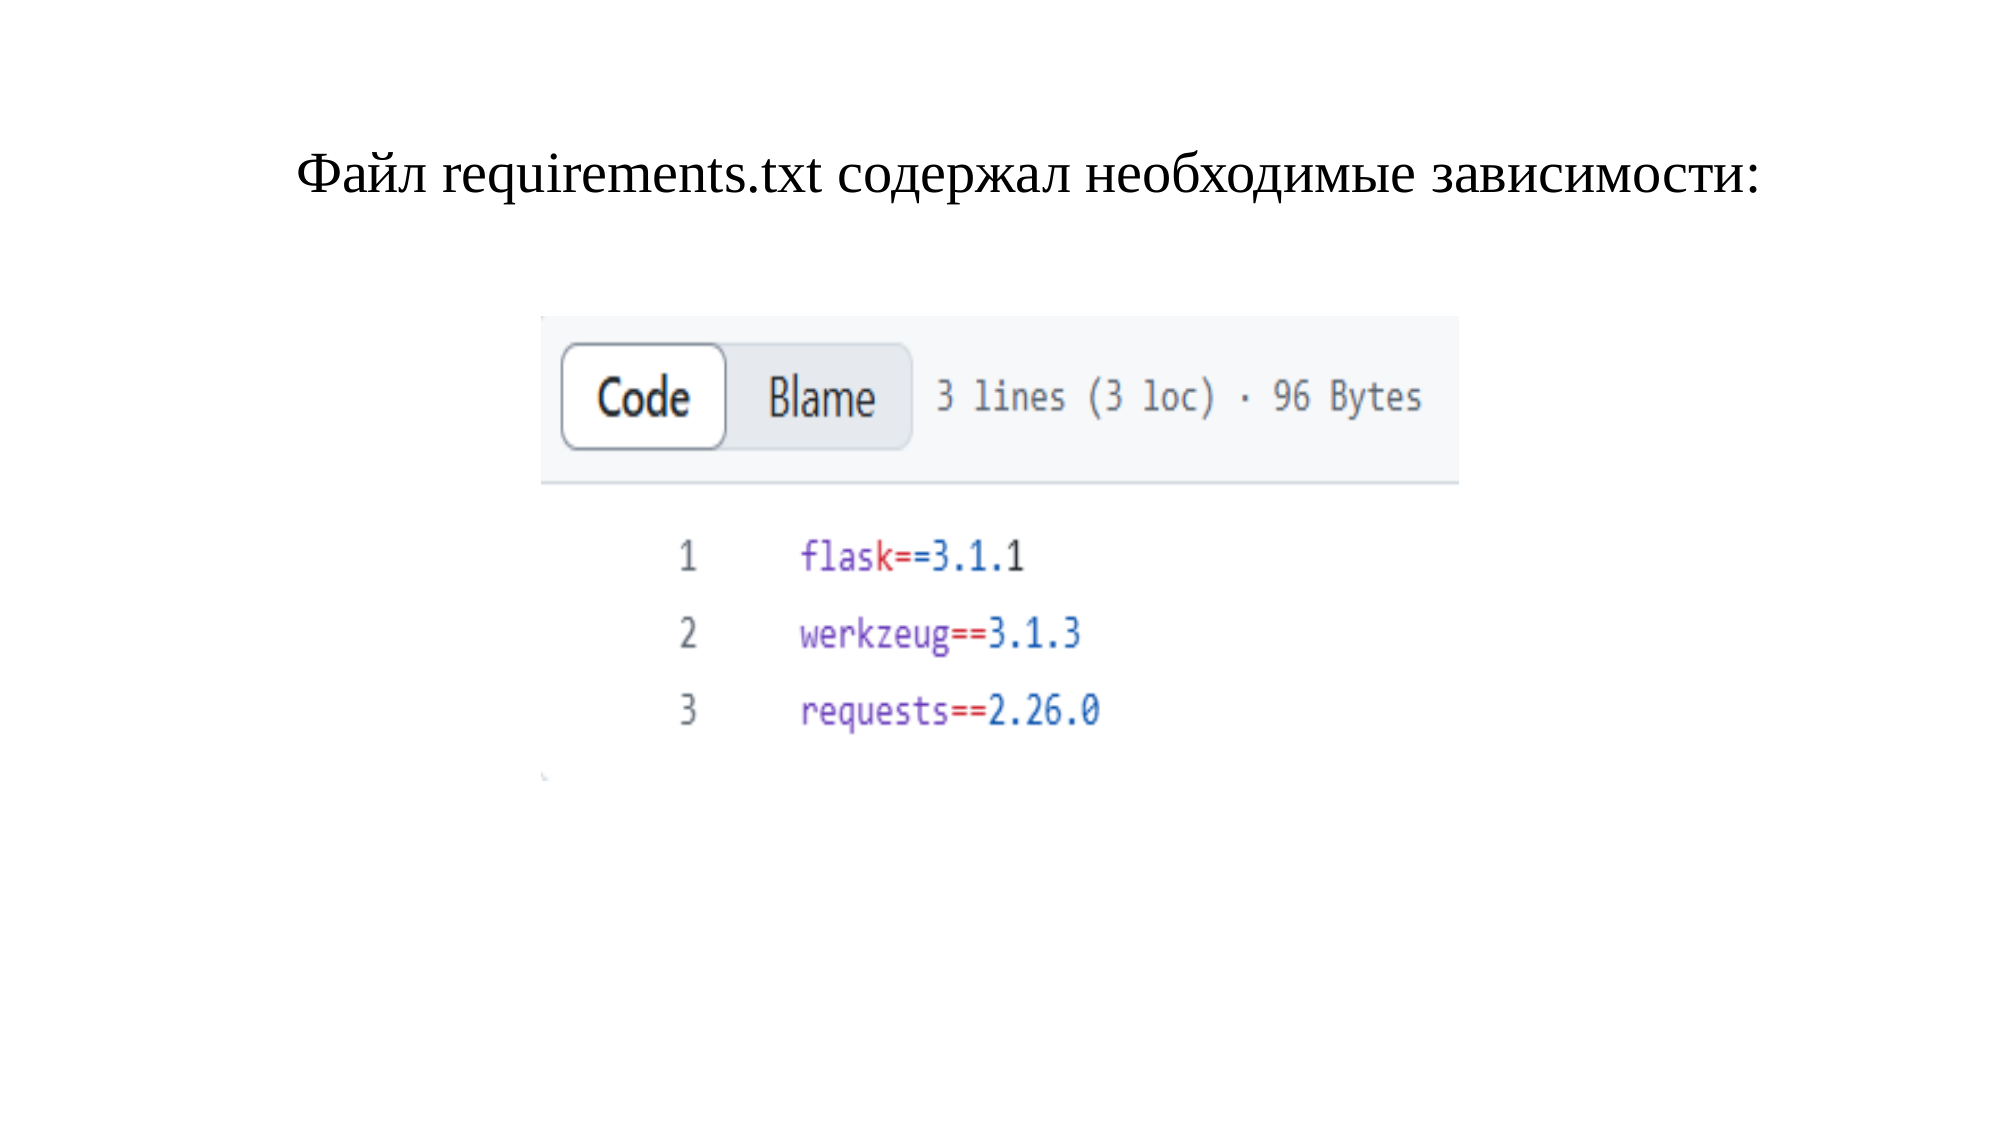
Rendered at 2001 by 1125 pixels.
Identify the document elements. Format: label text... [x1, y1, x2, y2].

title Файл requirements.txt содержал необходимые зависимости: [207, 67, 1793, 271]
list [541, 316, 1459, 781]
